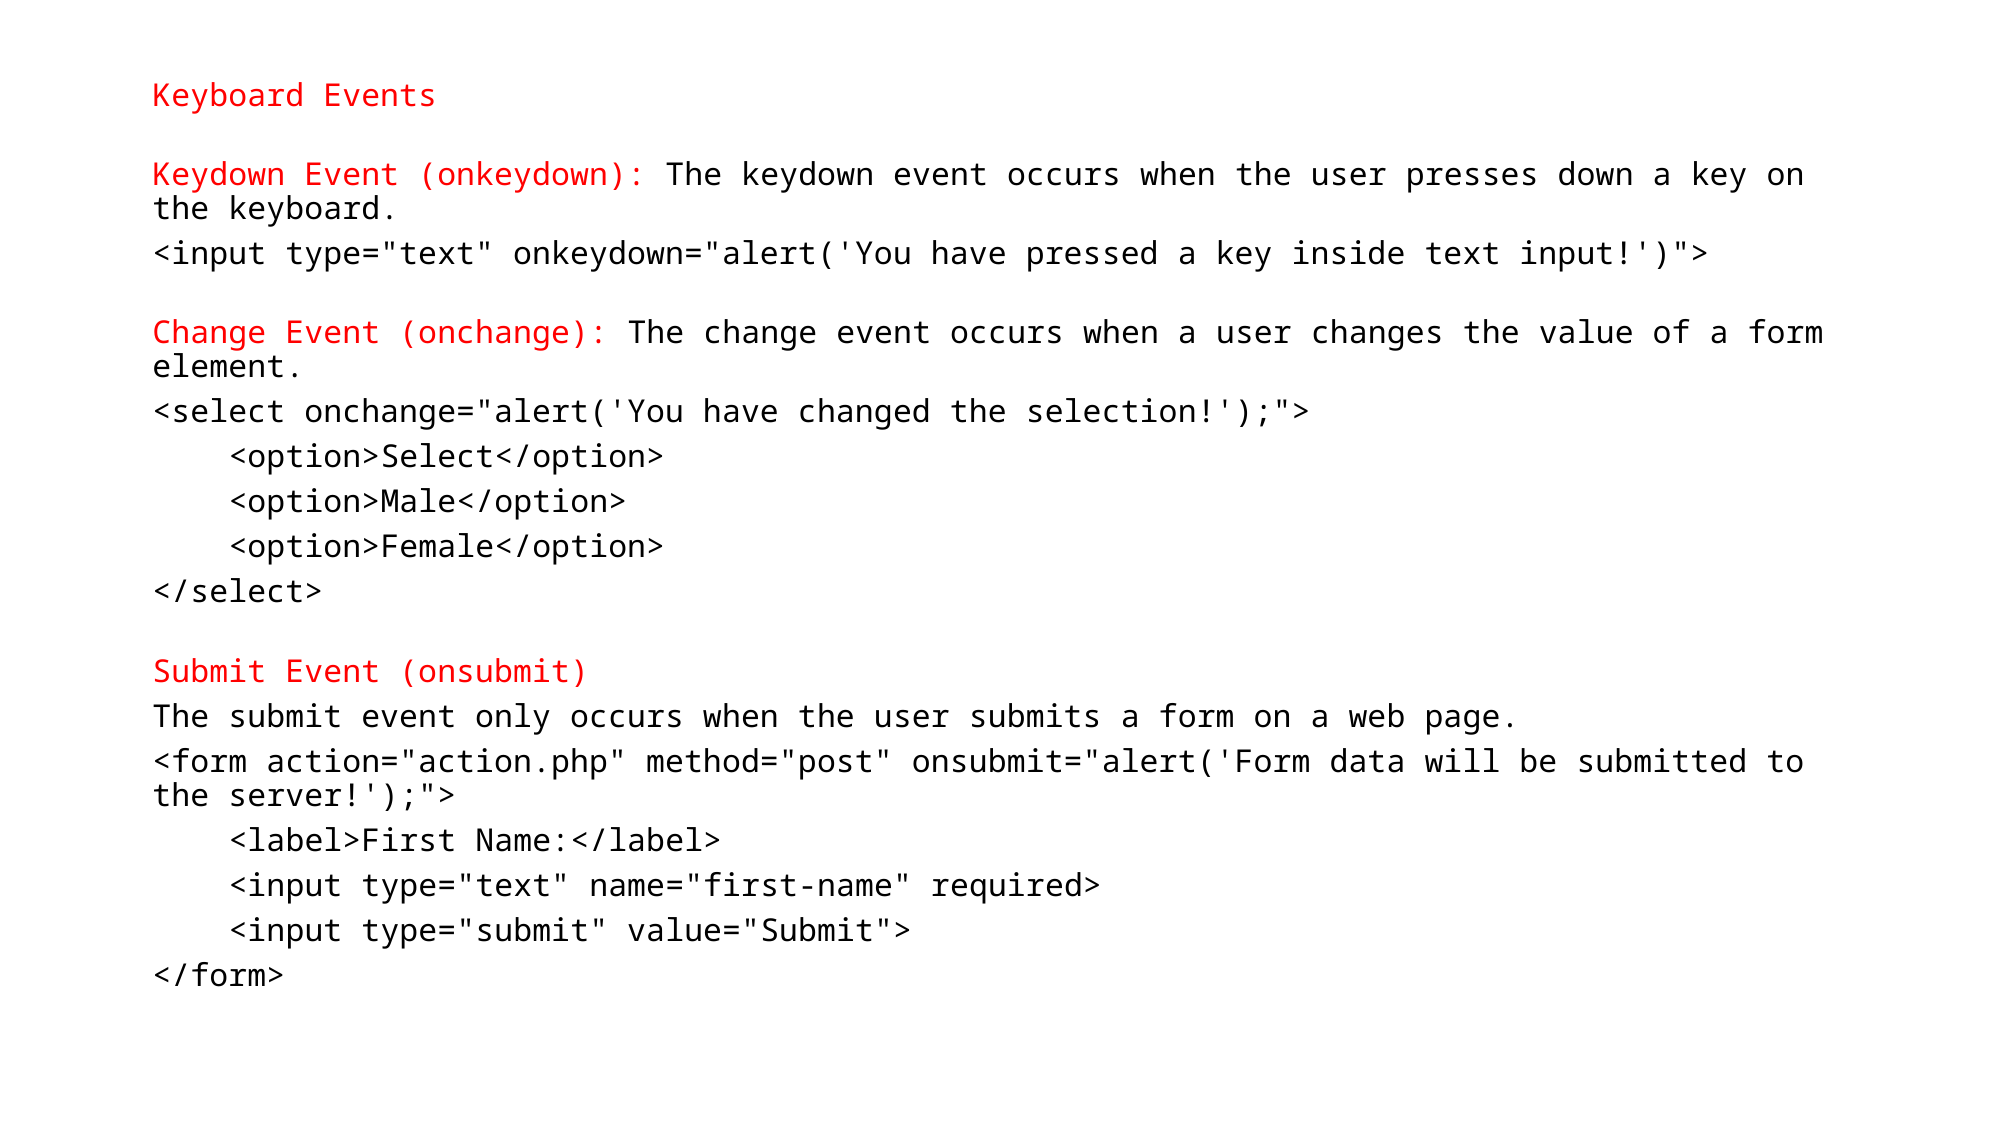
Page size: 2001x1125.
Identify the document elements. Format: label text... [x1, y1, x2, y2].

list Keyboard Events Keydown Event (onkeydown): The keydown event occurs when the user presses down a key on the keyboard. <input type="text" onkeydown="alert('You have pressed a key inside text input!')"> Change Event (onchange): The change event occurs when a user changes the value of a form element. <select onchange="alert('You have changed the selection!');"> <option>Select</option> <option>Male</option> <option>Female</option> </select> Submit Event (onsubmit) The submit event only occurs when the user submits a form on a web page. <form action="action.php" method="post" onsubmit="alert('Form data will be submitted to the server!');"> <label>First Name:</label> <input type="text" name="first-name" required> <input type="submit" value="Submit"> </form> [137, 71, 1863, 1014]
